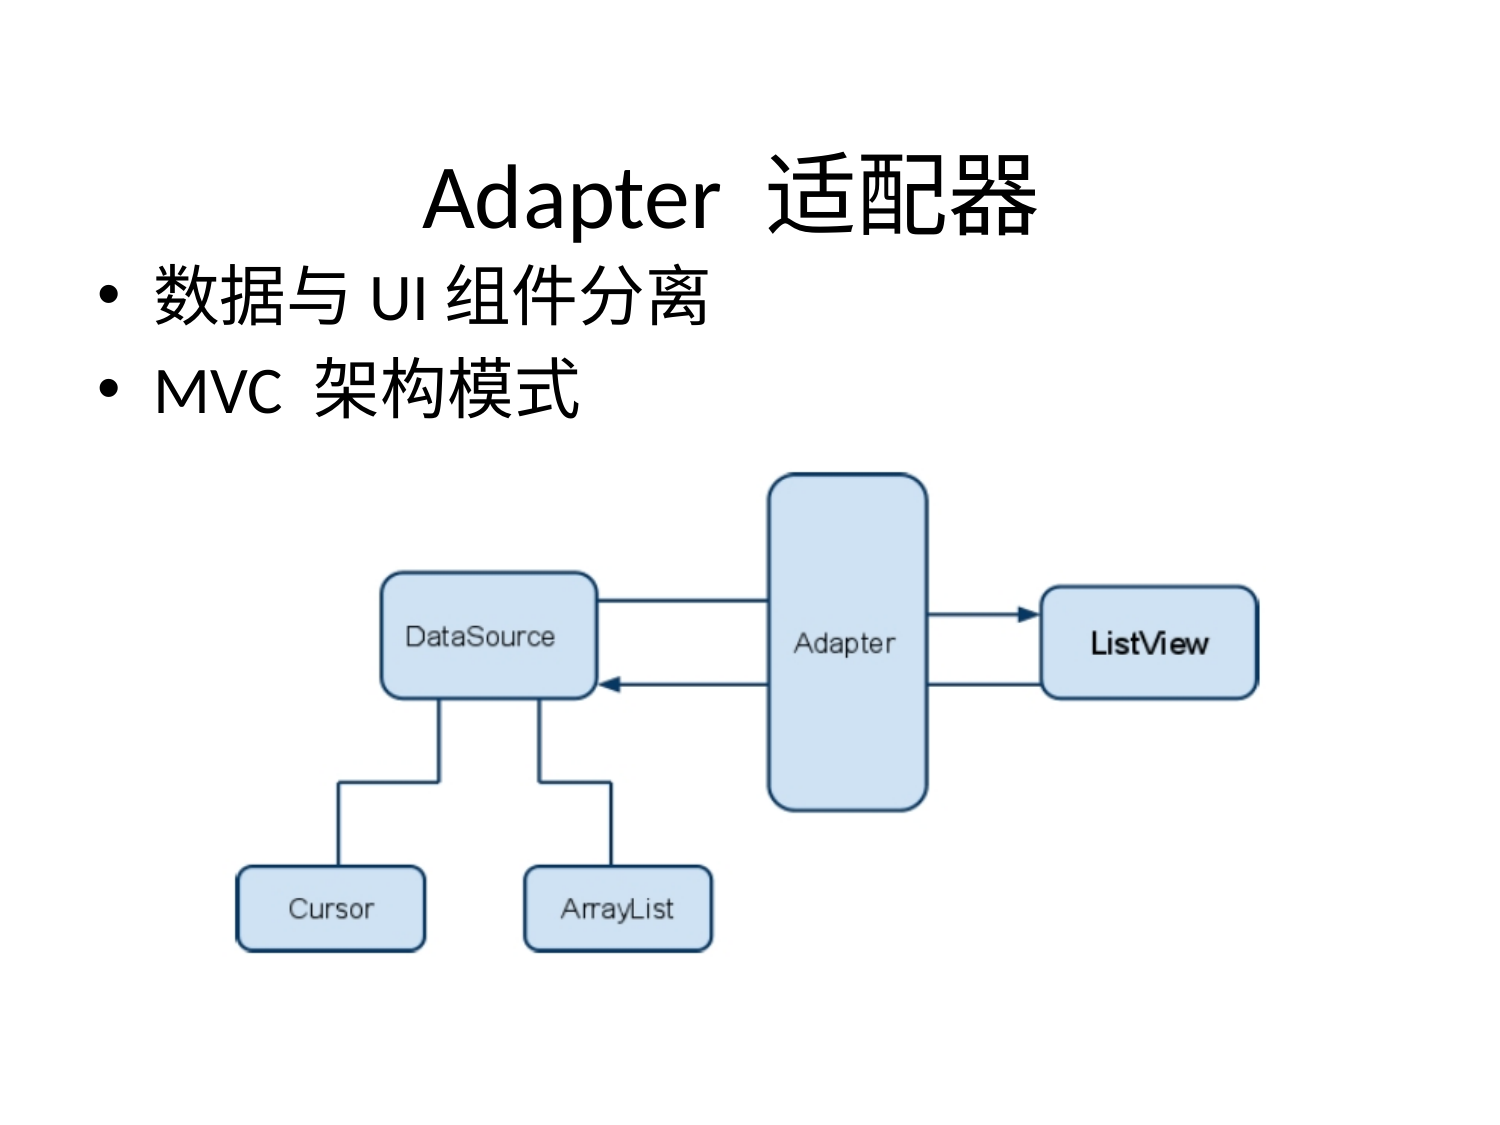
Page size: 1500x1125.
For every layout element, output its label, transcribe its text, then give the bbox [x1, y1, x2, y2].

picture [198, 445, 1278, 973]
title Adapter 适配器 [56, 128, 1407, 317]
list 数据与UI组件分离 MVC 架构模式 [82, 246, 1432, 989]
